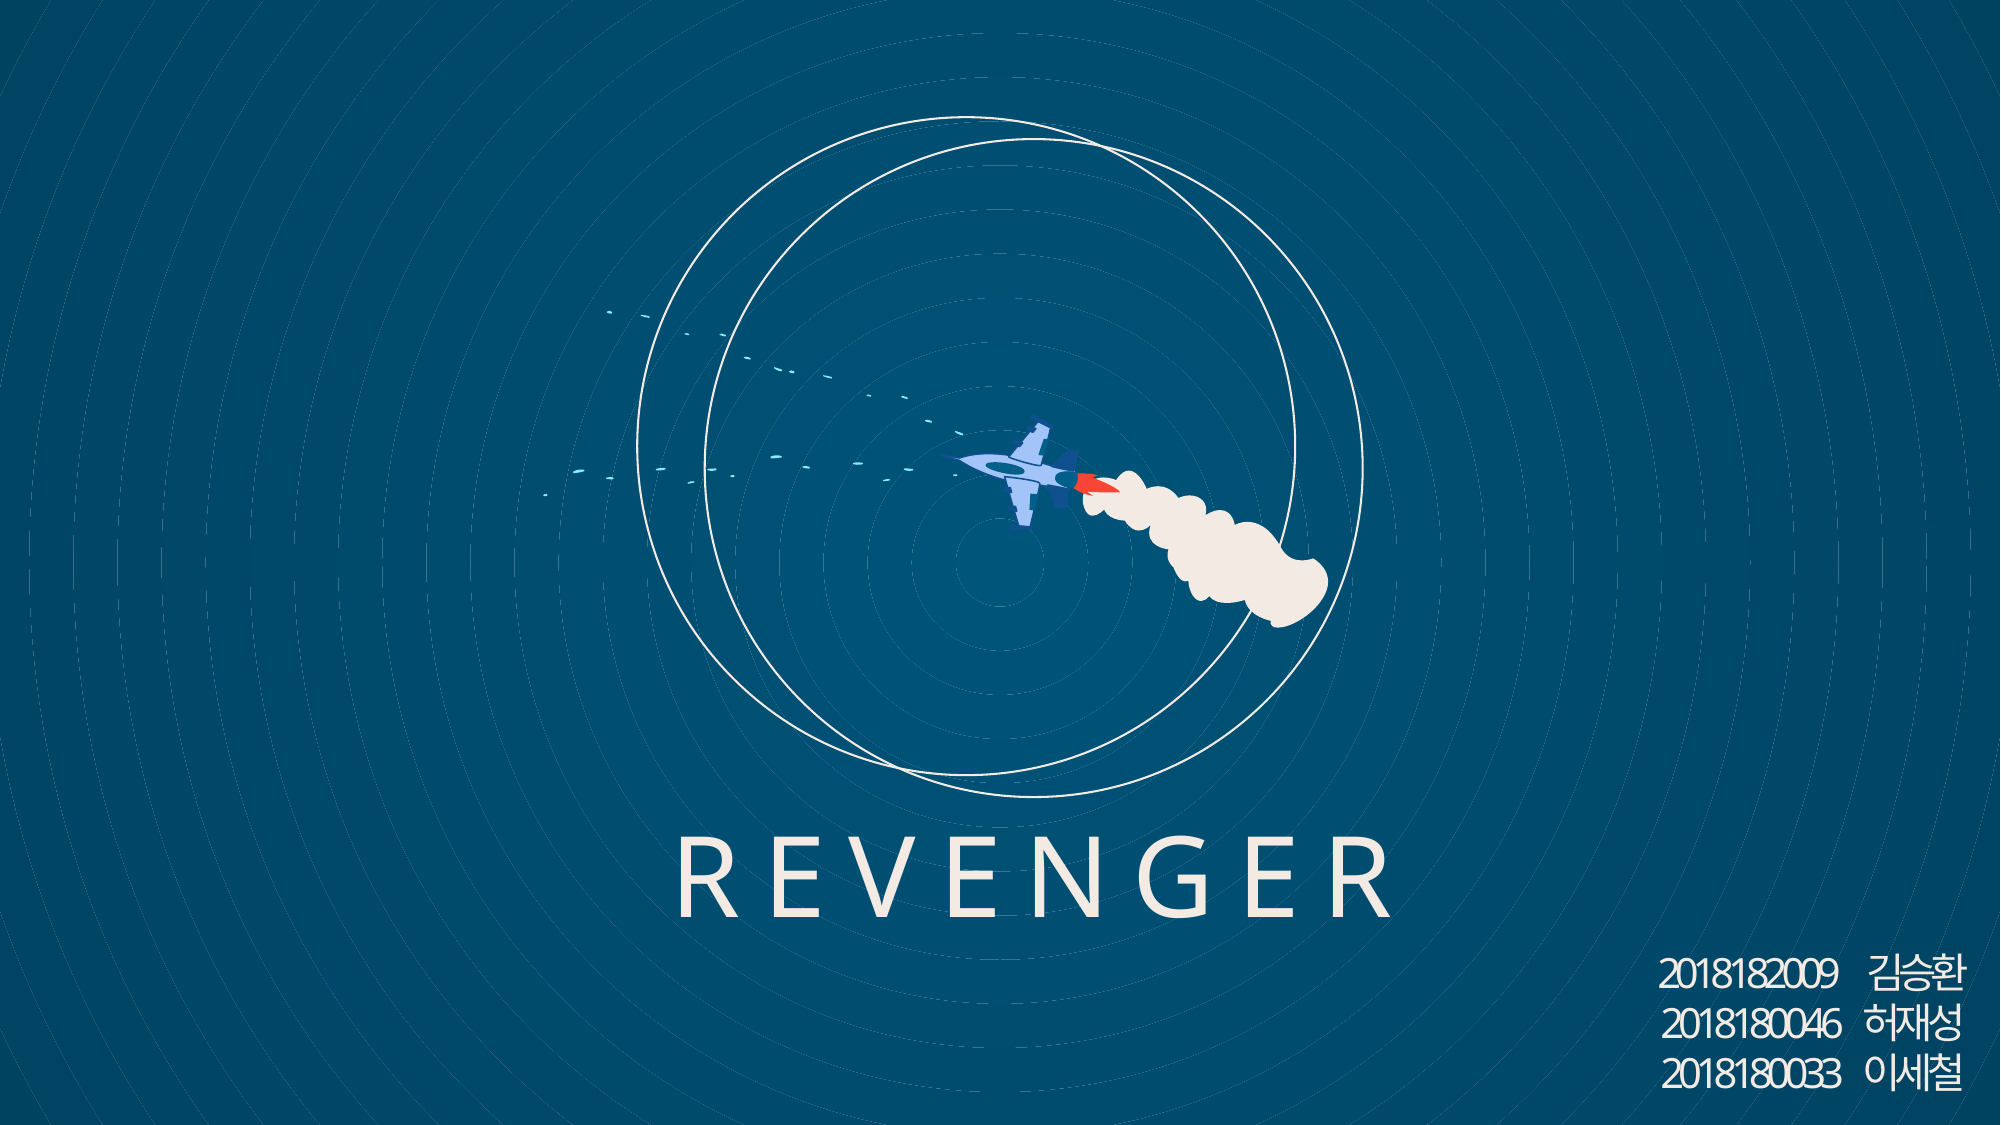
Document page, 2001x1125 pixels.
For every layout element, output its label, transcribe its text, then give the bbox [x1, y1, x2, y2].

text_box 2018182009 김승환 2018180046 허재성 2018180033 이세철 [1642, 939, 1984, 1105]
text_box [690, 628, 895, 769]
text_box [665, 116, 1099, 310]
text_box [744, 628, 1323, 797]
text_box [743, 138, 1324, 310]
text_box REVENGER [655, 797, 1409, 948]
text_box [543, 310, 1339, 628]
text_box [1339, 342, 1364, 594]
